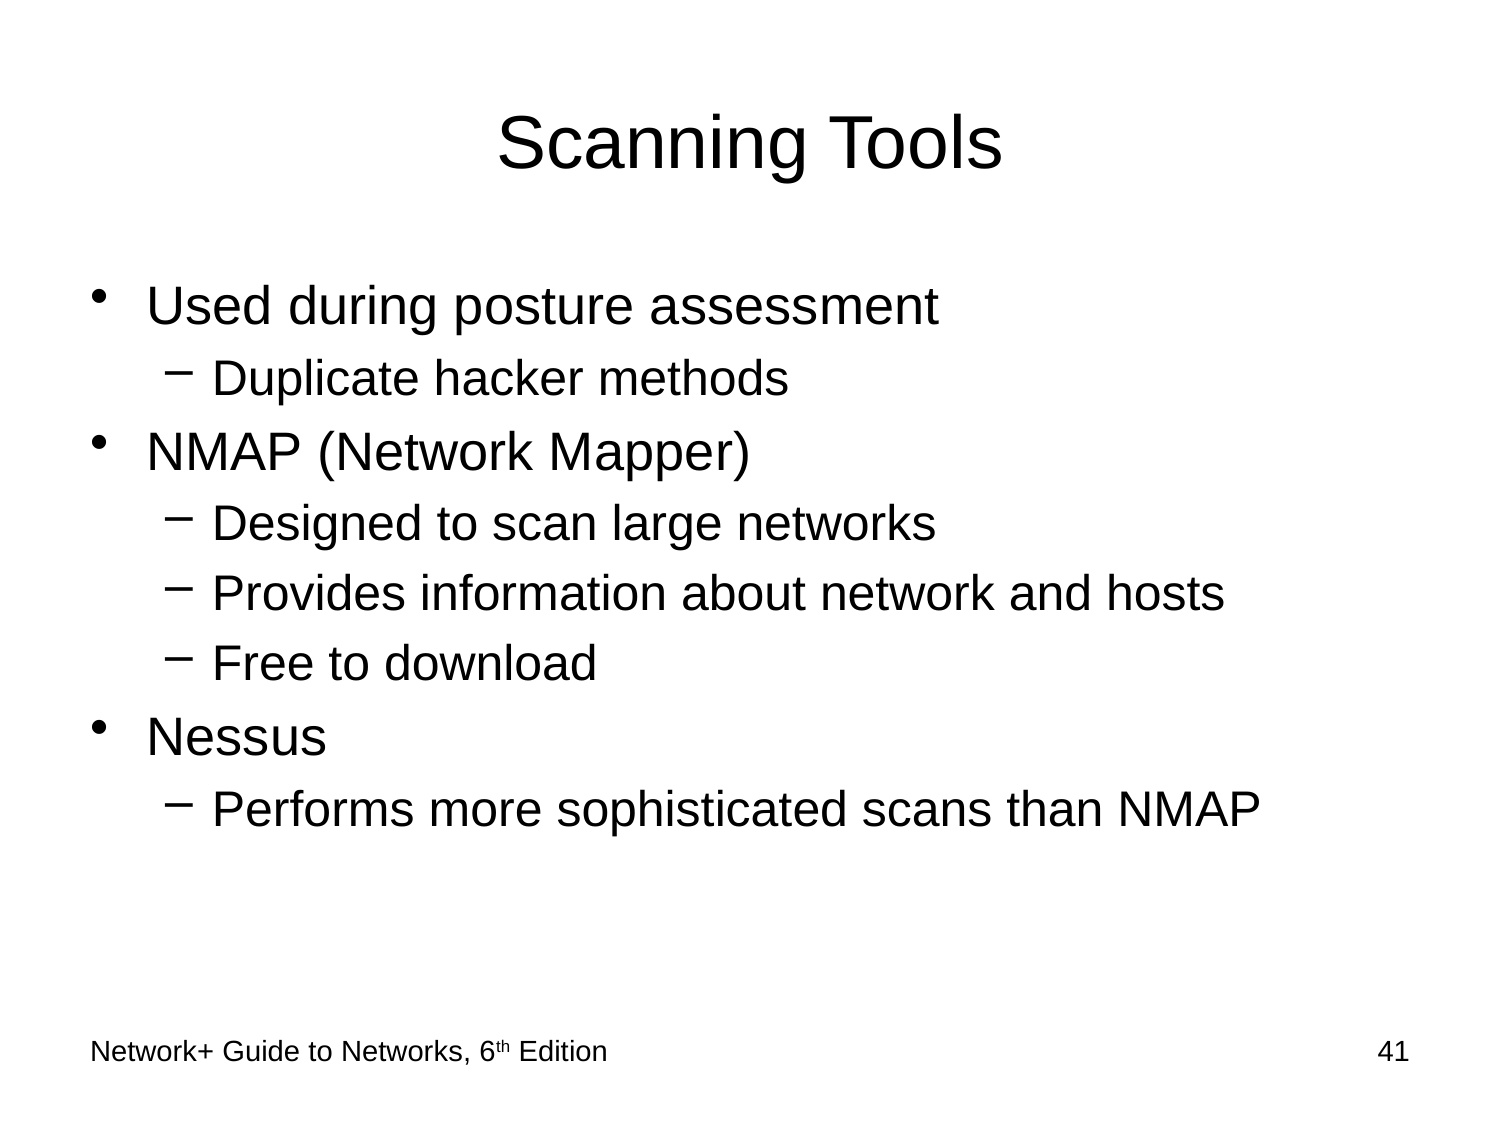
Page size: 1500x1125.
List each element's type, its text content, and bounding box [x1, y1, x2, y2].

list Used during posture assessment Duplicate hacker methods NMAP (Network Mapper) Designed to scan large networks Provides information about network and hosts Free to download Nessus Performs more sophisticated scans than NMAP [75, 262, 1425, 1005]
slide_number 41 [1074, 1024, 1426, 1103]
title Scanning Tools [75, 45, 1425, 233]
footer Network+ Guide to Networks, 6th Edition [74, 1024, 988, 1103]
